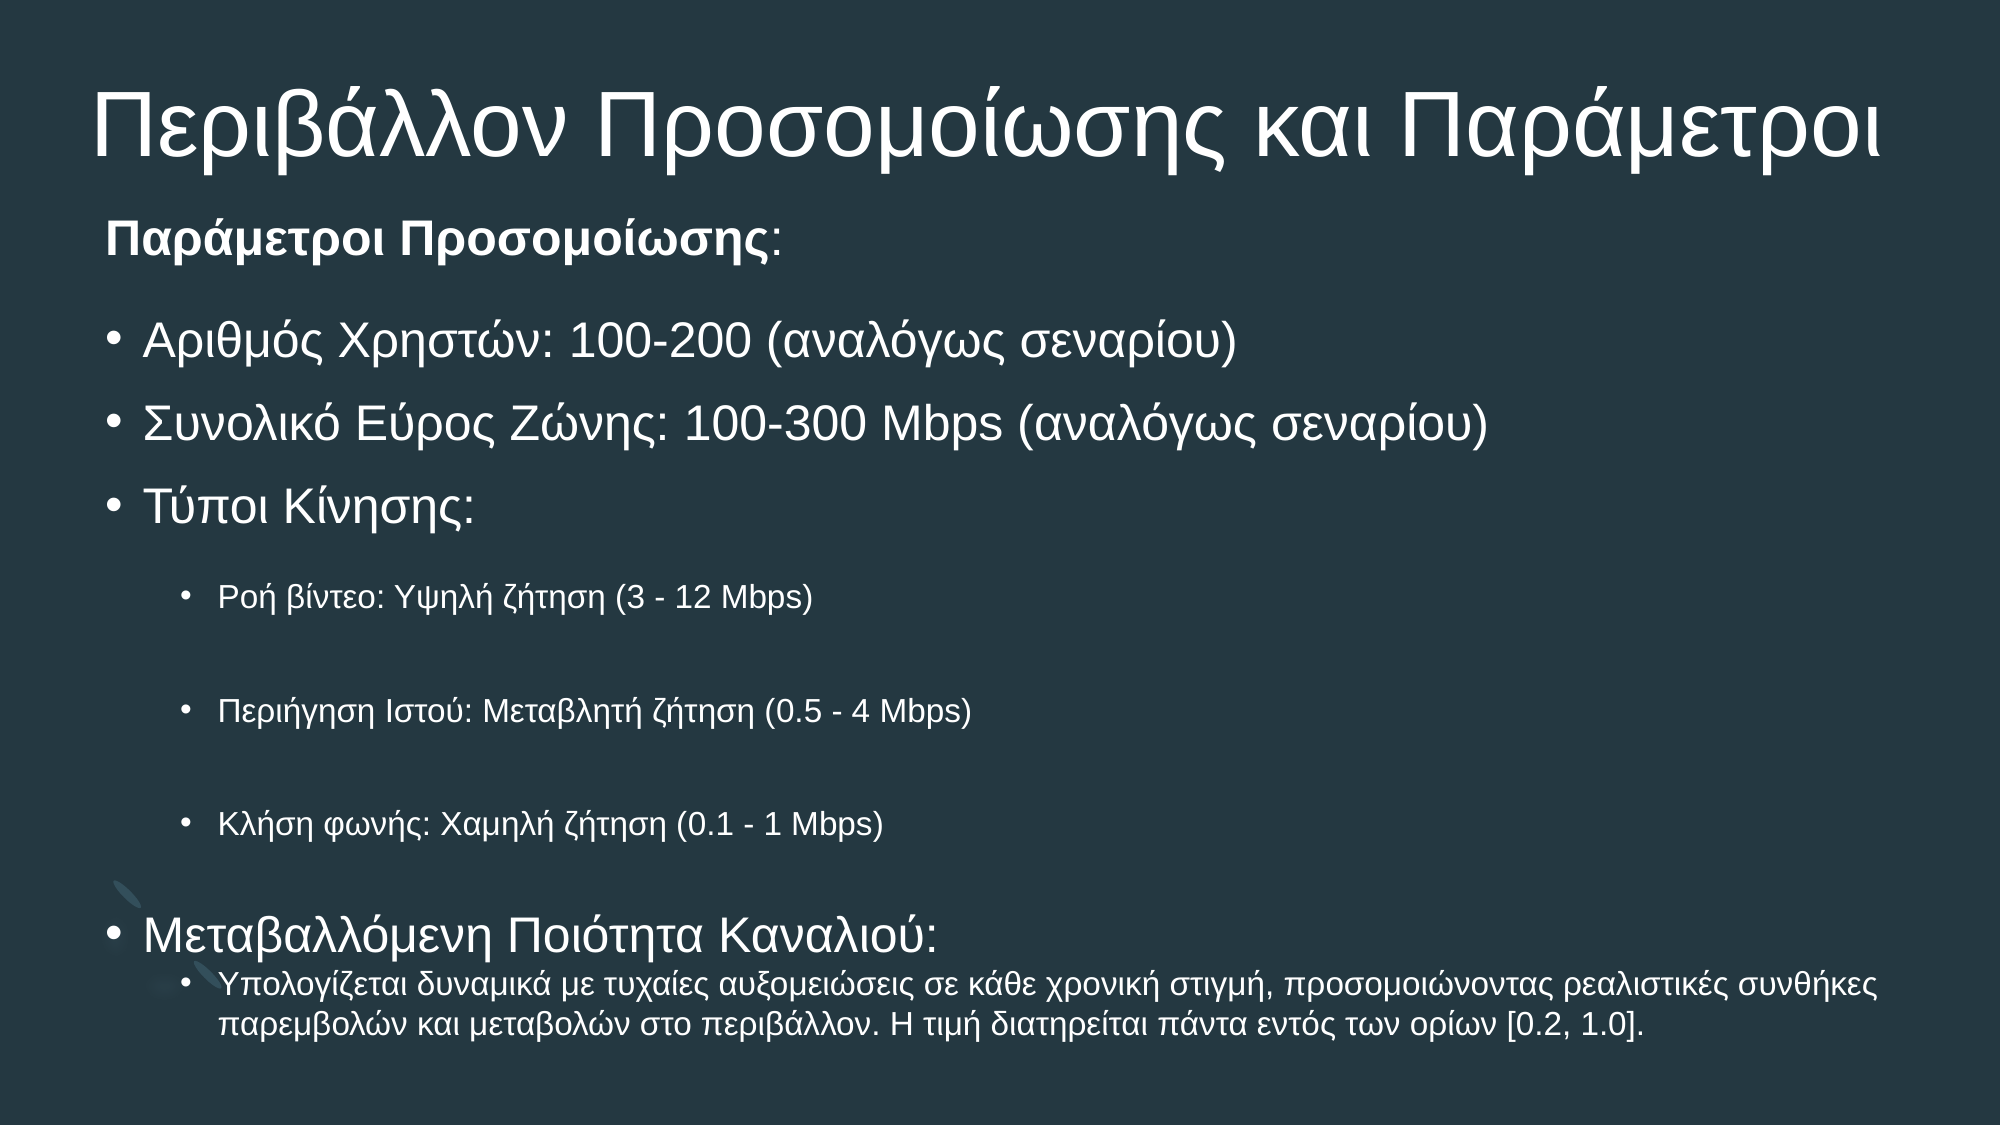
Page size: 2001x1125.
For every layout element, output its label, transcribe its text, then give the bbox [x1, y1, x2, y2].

list Παράμετροι Προσομοίωσης: Αριθμός Χρηστών: 100-200 (αναλόγως σεναρίου) Συνολικό Εύρος Ζώνης: 100-300 Mbps (αναλόγως σεναρίου) Τύποι Κίνησης: Ροή βίντεο: Υψηλή ζήτηση (3 - 12 Mbps) Περιήγηση Ιστού: Μεταβλητή ζήτηση (0.5 - 4 Mbps) Κλήση φωνής: Χαμηλή ζήτηση (0.1 - 1 Mbps) Μεταβαλλόμενη Ποιότητα Καναλιού: Υπολογίζεται δυναμικά με τυχαίες αυξομειώσεις σε κάθε χρονική στιγμή, προσομοιώνοντας ρεαλιστικές συνθήκες παρεμβολών και μεταβολών στο περιβάλλον. Η τιμή διατηρείται πάντα εντός των ορίων [0.2, 1.0]. [90, 197, 1910, 1050]
title Περιβάλλον Προσομοίωσης και Παράμετροι [90, 63, 1910, 197]
